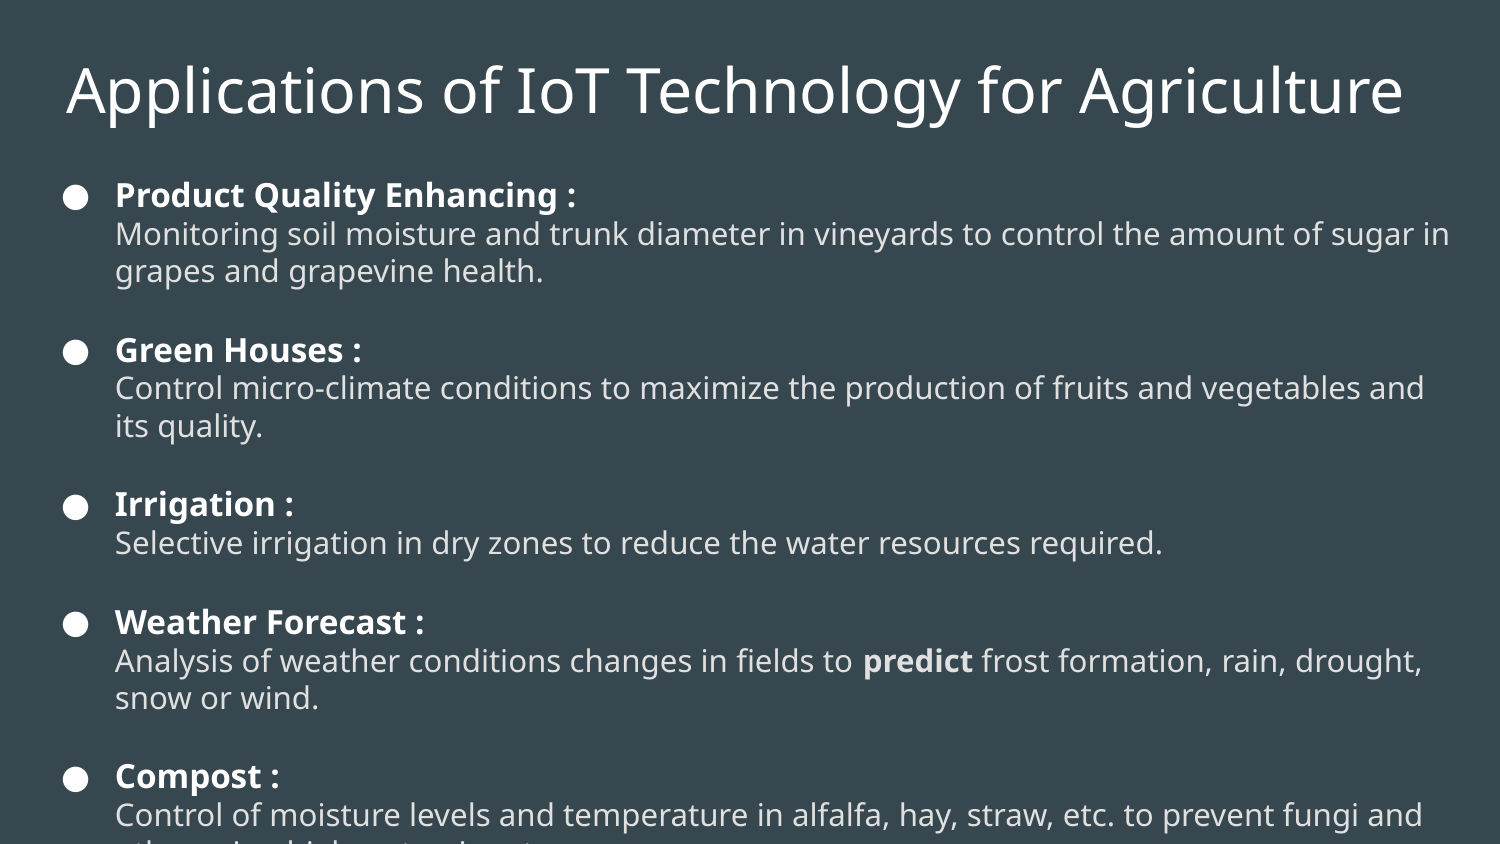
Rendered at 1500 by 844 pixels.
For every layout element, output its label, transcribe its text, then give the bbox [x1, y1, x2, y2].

text_box Product Quality Enhancing : Monitoring soil moisture and trunk diameter in vineyards to control the amount of sugar in grapes and grapevine health. Green Houses : Control micro-climate conditions to maximize the production of fruits and vegetables and its quality. Irrigation : Selective irrigation in dry zones to reduce the water resources required. Weather Forecast : Analysis of weather conditions changes in fields to predict frost formation, rain, drought, snow or wind. Compost : Control of moisture levels and temperature in alfalfa, hay, straw, etc. to prevent fungi and other microbial contaminants. [25, 159, 1475, 844]
title Applications of IoT Technology for Agriculture [51, 35, 1449, 130]
